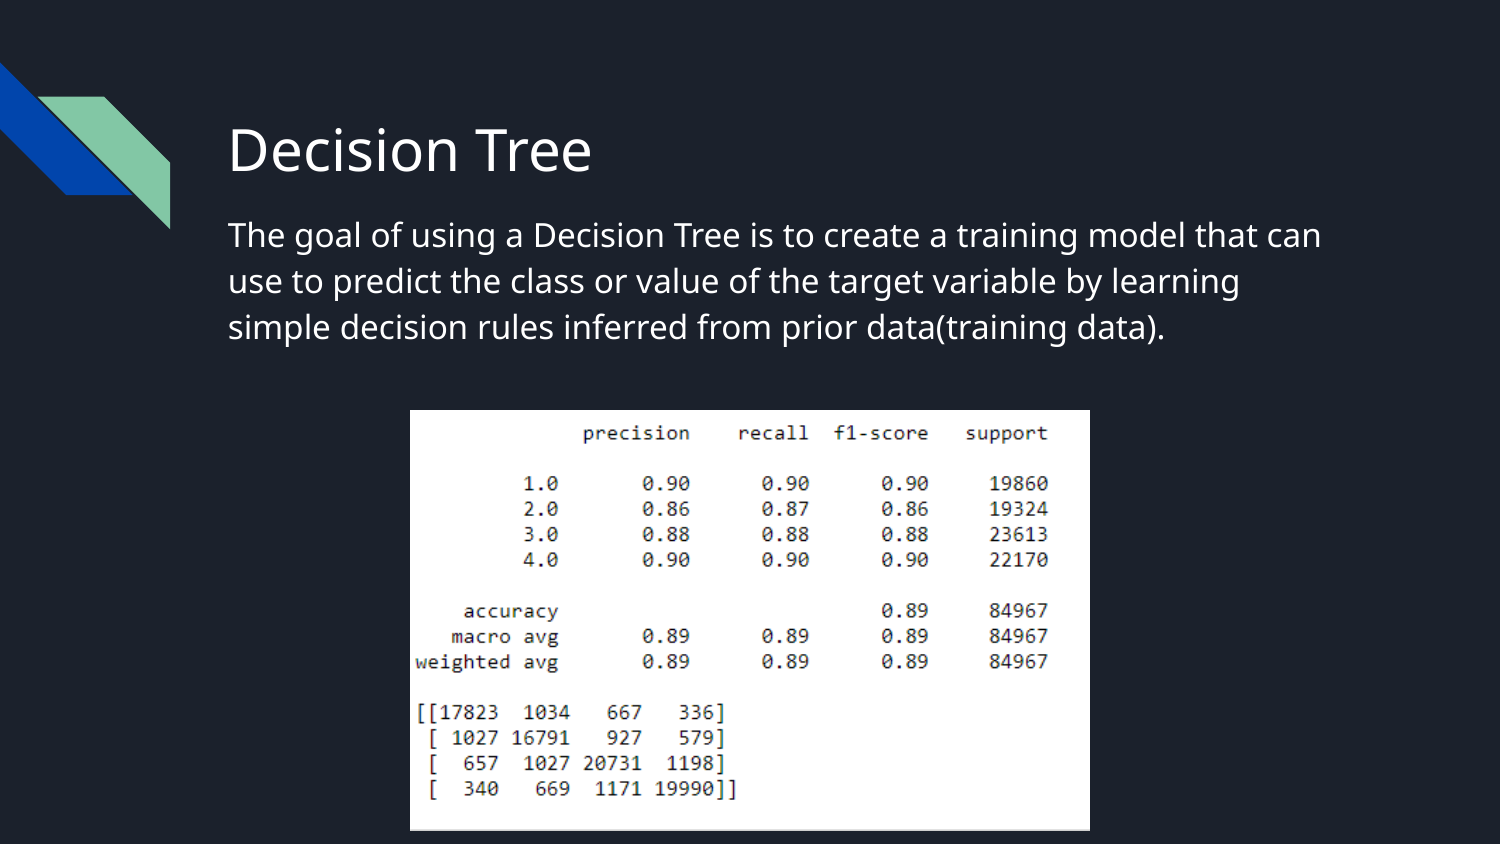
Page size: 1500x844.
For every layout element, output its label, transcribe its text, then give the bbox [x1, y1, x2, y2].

picture [410, 410, 1090, 832]
list The goal of using a Decision Tree is to create a training model that can use to predict the class or value of the target variable by learning simple decision rules inferred from prior data(training data). [212, 193, 1368, 374]
title Decision Tree [212, 98, 1368, 193]
